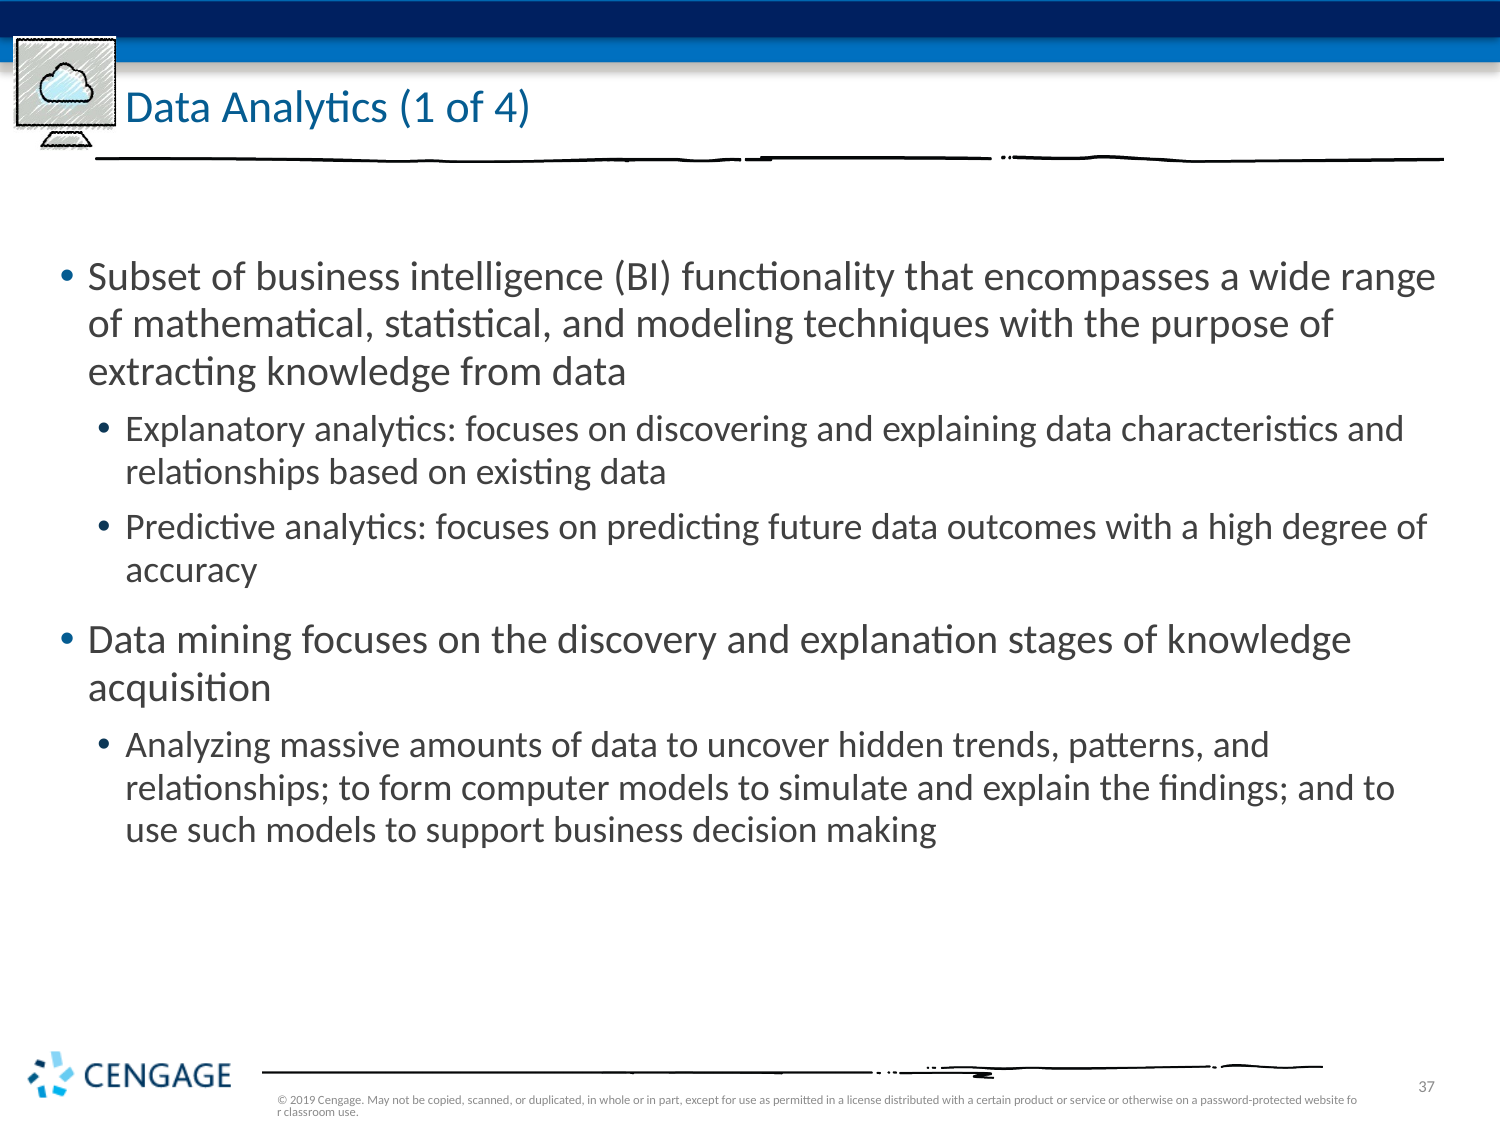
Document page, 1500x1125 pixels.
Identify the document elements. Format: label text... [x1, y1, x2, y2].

picture [262, 1064, 1323, 1079]
list Subset of business intelligence (BI) functionality that encompasses a wide range of mathematical, statistical, and modeling techniques with the purpose of extracting knowledge from data Explanatory analytics: focuses on discovering and explaining data characteristics and relationships based on existing data Predictive analytics: focuses on predicting future data outcomes with a high degree of accuracy Data mining focuses on the discovery and explanation stages of knowledge acquisition Analyzing massive amounts of data to uncover hidden trends, patterns, and relationships; to form computer models to simulate and explain the findings; and to use such models to support business decision making [59, 252, 1441, 858]
picture [13, 36, 117, 151]
picture [95, 155, 1444, 163]
footer © 2019 Cengage. May not be copied, scanned, or duplicated, in whole or in part, except for use as permitted in a license distributed with a certain product or service or otherwise on a password-protected website for classroom use. [262, 1079, 1375, 1120]
picture [7, 1037, 244, 1111]
title Data Analytics (1 of 4) [125, 84, 1442, 132]
